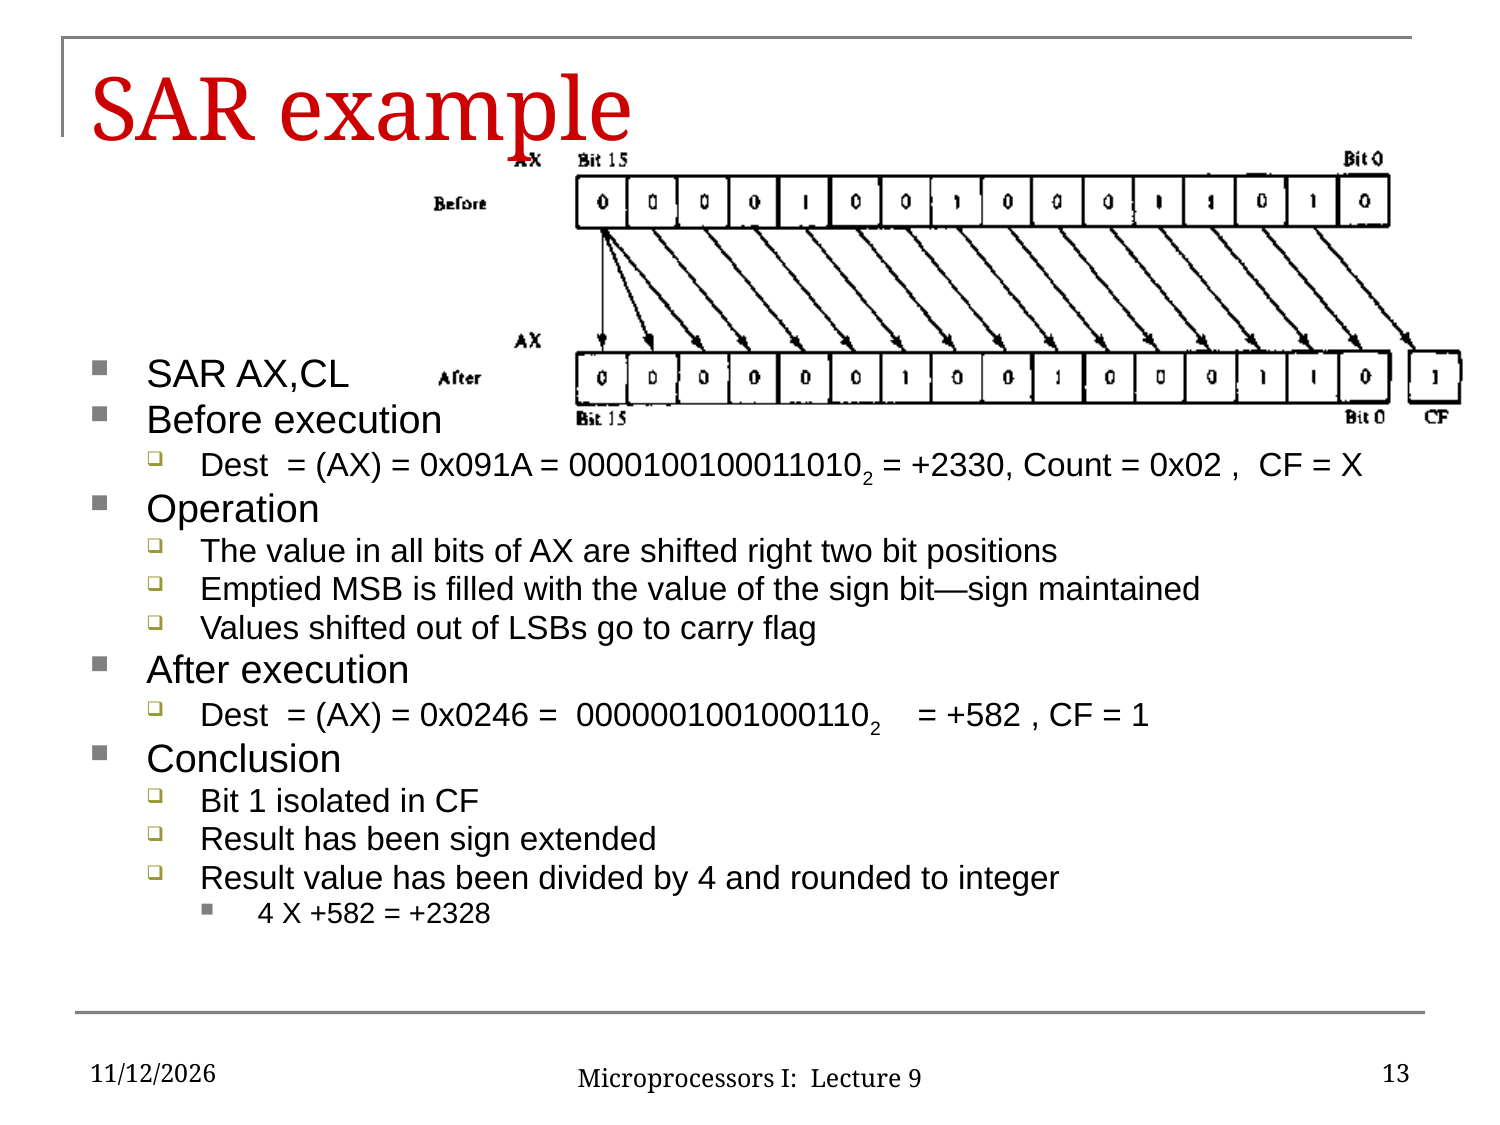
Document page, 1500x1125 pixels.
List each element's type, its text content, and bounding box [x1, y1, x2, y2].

list SAR AX,CL Before execution Dest = (AX) = 0x091A = 00001001000110102 = +2330, Count = 0x02 , CF = X Operation The value in all bits of AX are shifted right two bit positions Emptied MSB is filled with the value of the sign bit—sign maintained Values shifted out of LSBs go to carry flag After execution Dest = (AX) = 0x0246 = 00000010010001102 = +582 , CF = 1 Conclusion Bit 1 isolated in CF Result has been sign extended Result value has been divided by 4 and rounded to integer 4 X +582 = +2328 [75, 350, 1425, 1006]
title SAR example [75, 45, 1425, 163]
slide_number 13 [1074, 1023, 1426, 1100]
picture [424, 137, 1477, 438]
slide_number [74, 1023, 426, 1100]
footer Microprocessors I: Lecture 9 [512, 1024, 988, 1101]
